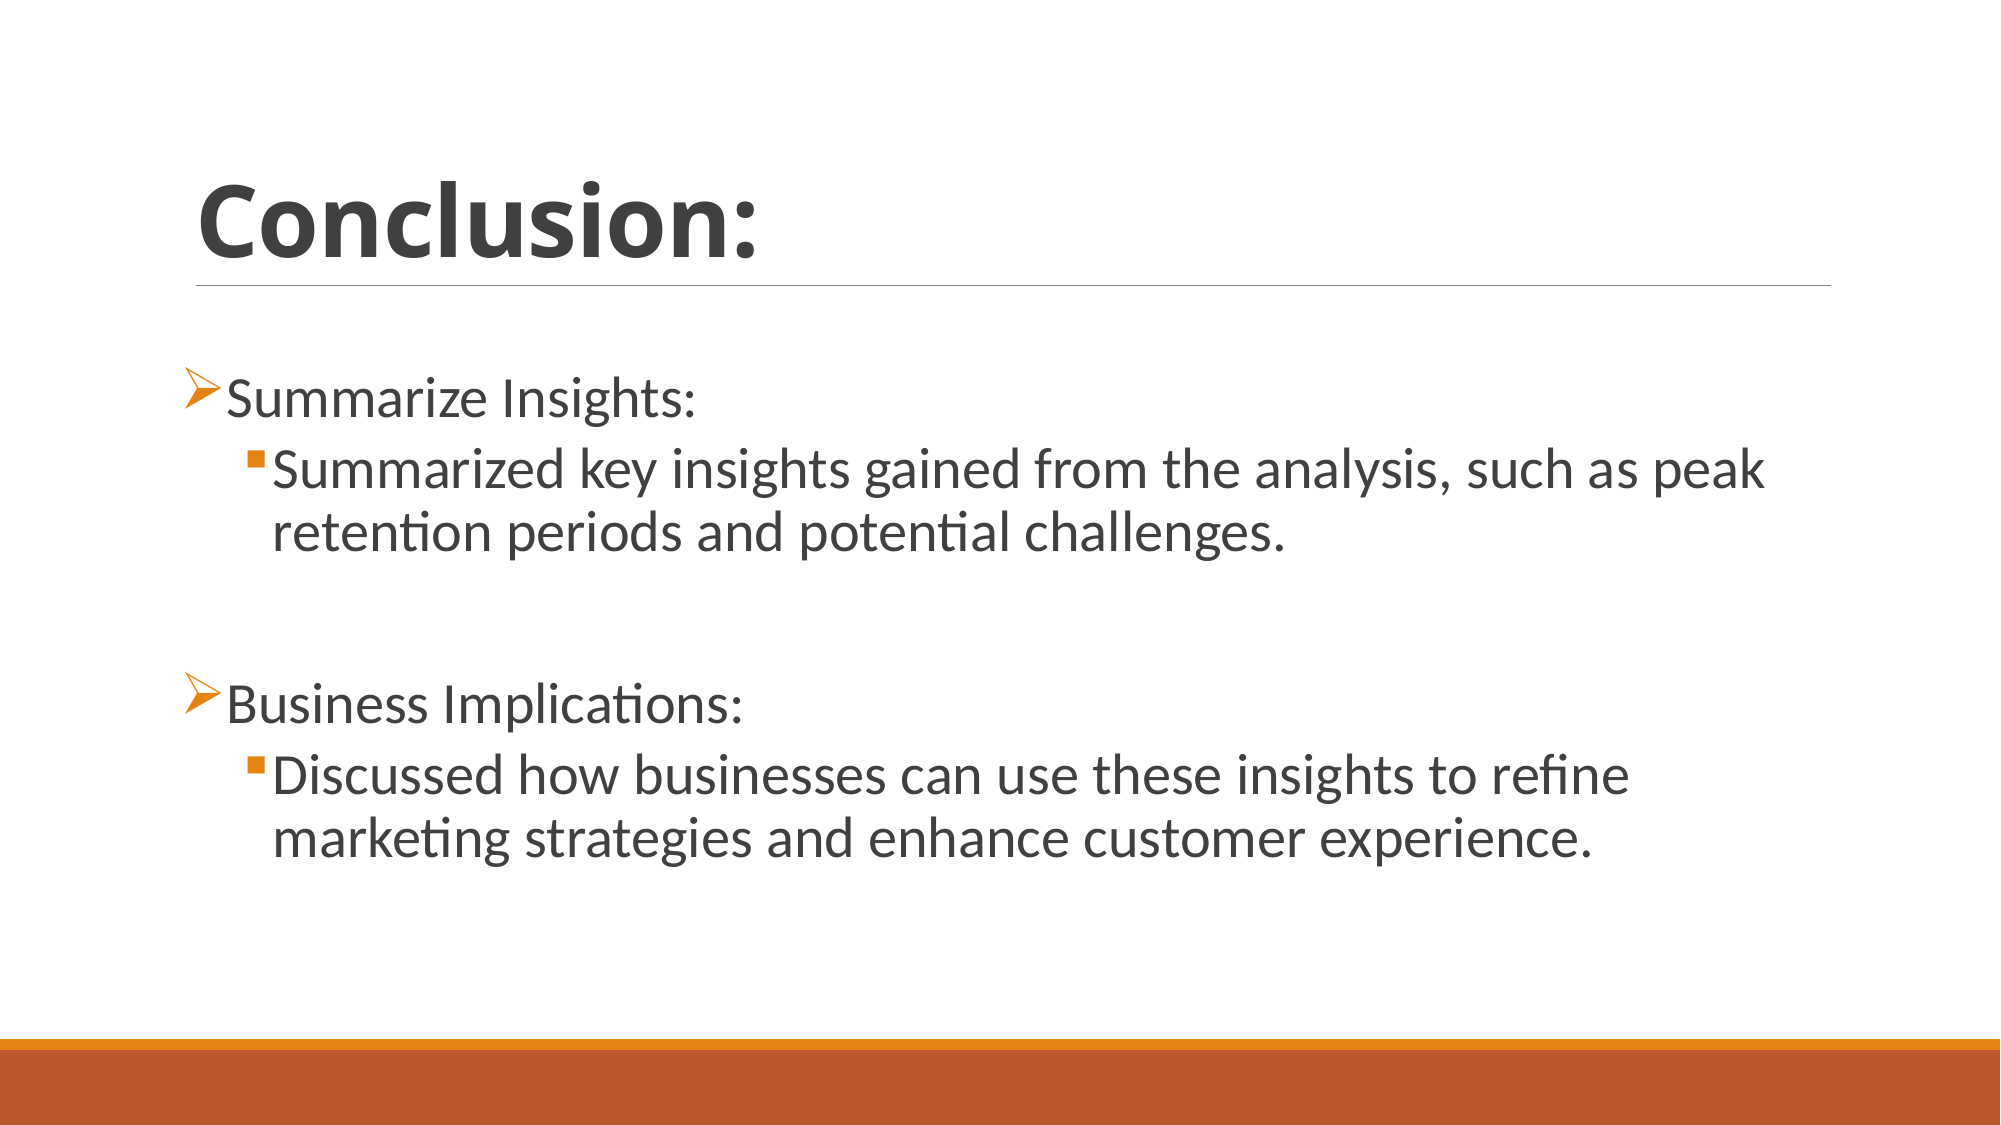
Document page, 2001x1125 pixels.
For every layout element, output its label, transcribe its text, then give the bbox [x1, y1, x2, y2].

list Summarize Insights: Summarized key insights gained from the analysis, such as peak retention periods and potential challenges. Business Implications: Discussed how businesses can use these insights to refine marketing strategies and enhance customer experience. [180, 359, 1830, 1020]
title Conclusion: [180, 47, 1830, 285]
